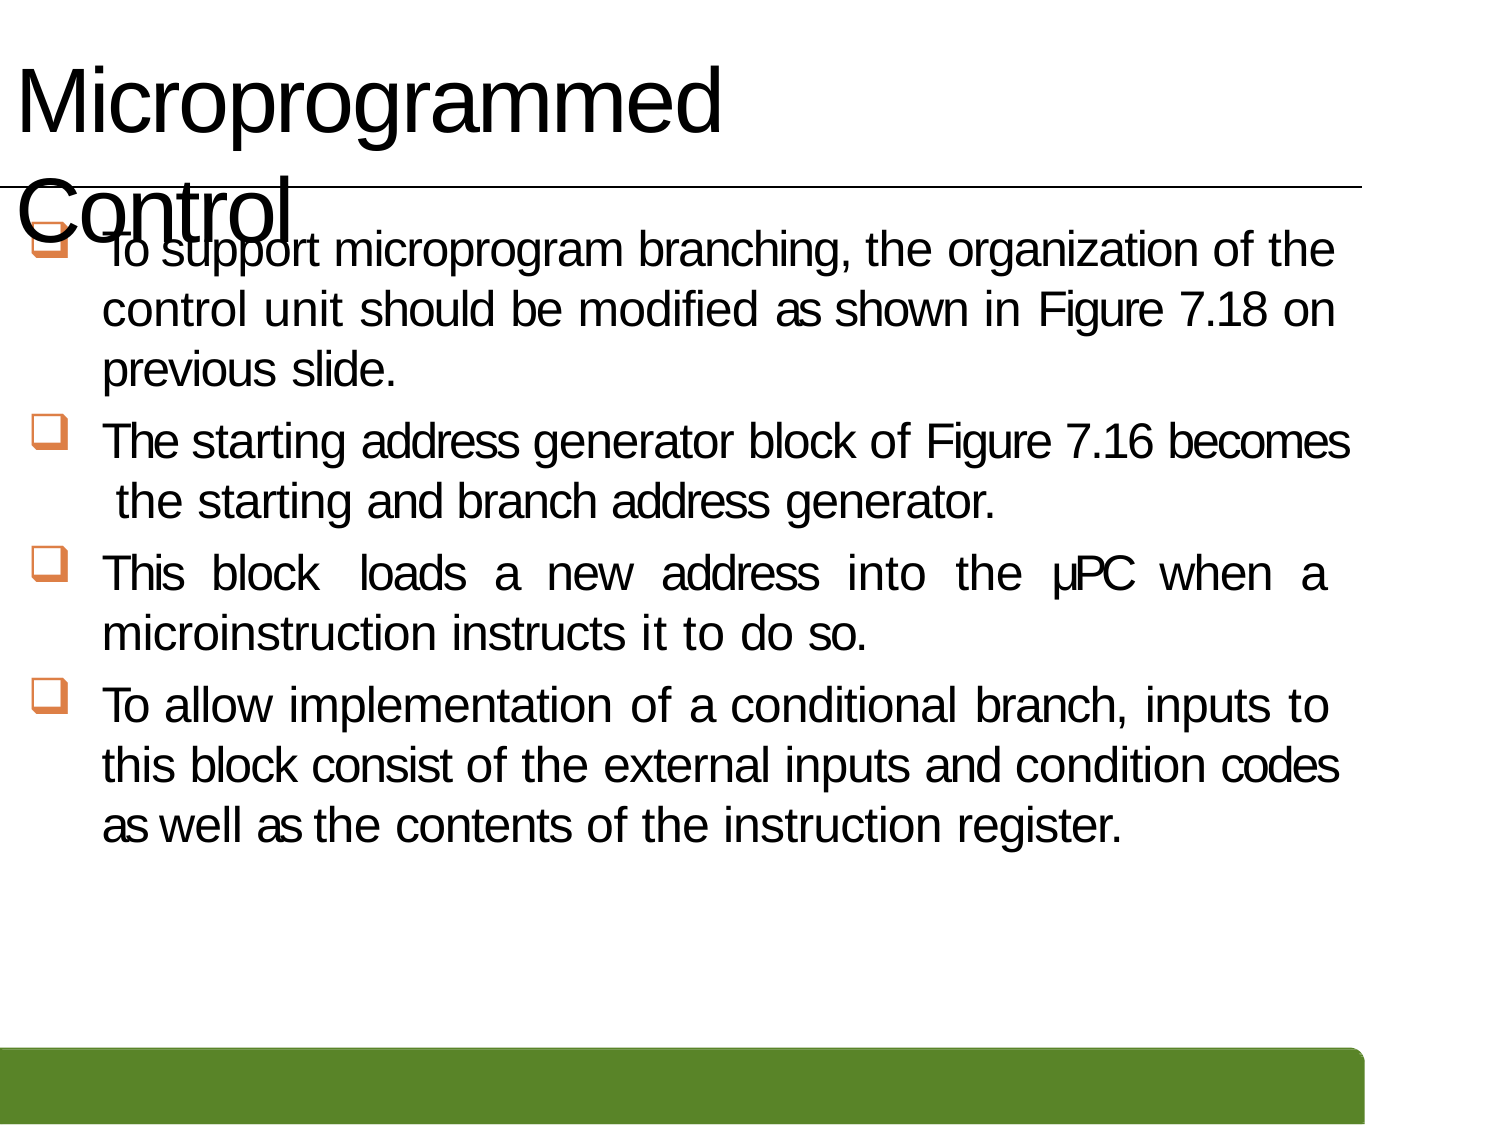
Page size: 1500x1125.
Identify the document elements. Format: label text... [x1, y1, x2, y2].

text_box To support microprogram branching, the organization of the control unit should be modified as shown in Figure 7.18 on previous slide. The starting address generator block of Figure 7.16 becomes the starting and branch address generator. This block loads a new address into the μPC when a microinstruction instructs it to do so. To allow implementation of a conditional branch, inputs to this block consist of the external inputs and condition codes as well as the contents of the instruction register. [25, 214, 1350, 853]
title Microprogrammed Control [13, 39, 1023, 262]
